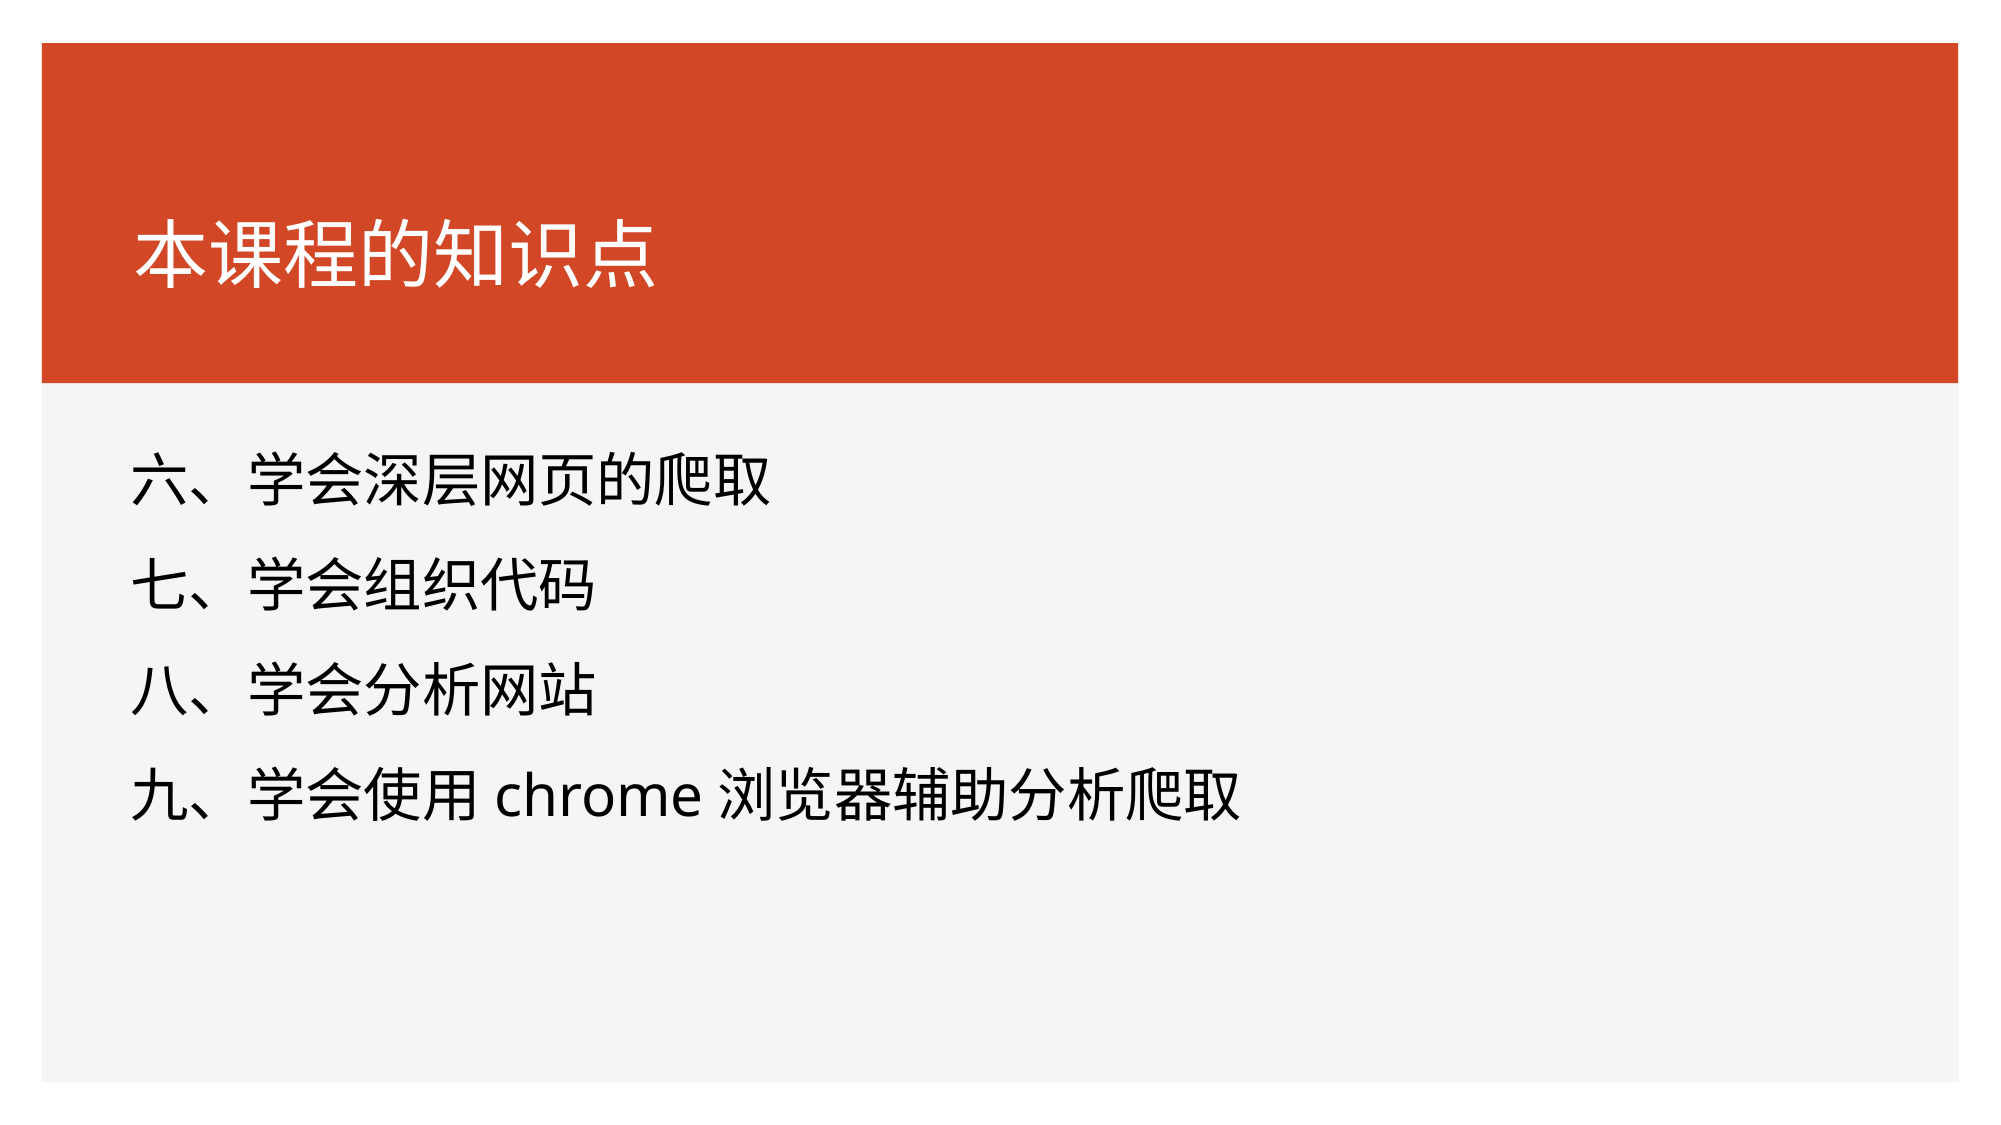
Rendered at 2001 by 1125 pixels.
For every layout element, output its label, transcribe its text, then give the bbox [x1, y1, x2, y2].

title 本课程的知识点 [119, 200, 1770, 306]
text_box 六、学会深层网页的爬取 七、学会组织代码 八、学会分析网站 九、学会使用chrome浏览器辅助分析爬取 [88, 400, 1856, 940]
